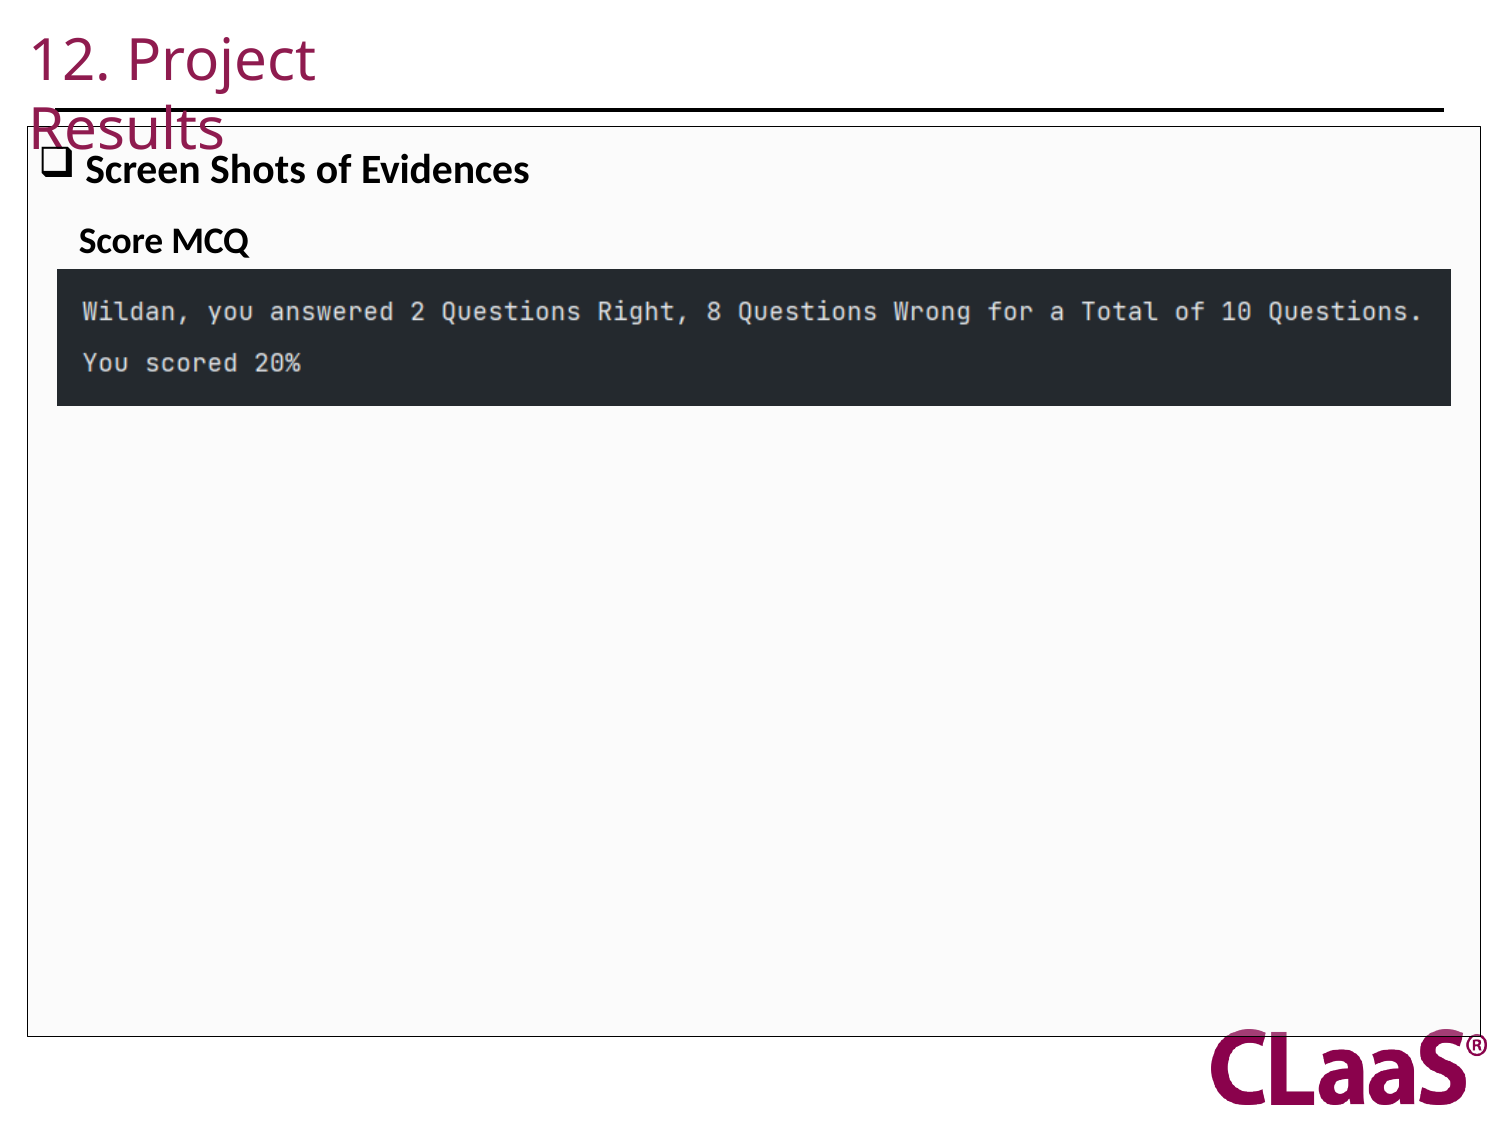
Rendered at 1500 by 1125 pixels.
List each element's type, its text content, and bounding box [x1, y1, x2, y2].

picture [1211, 1094, 1487, 1105]
picture [57, 268, 1451, 406]
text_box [26, 125, 1492, 1094]
title 12. Project Results [26, 19, 522, 125]
